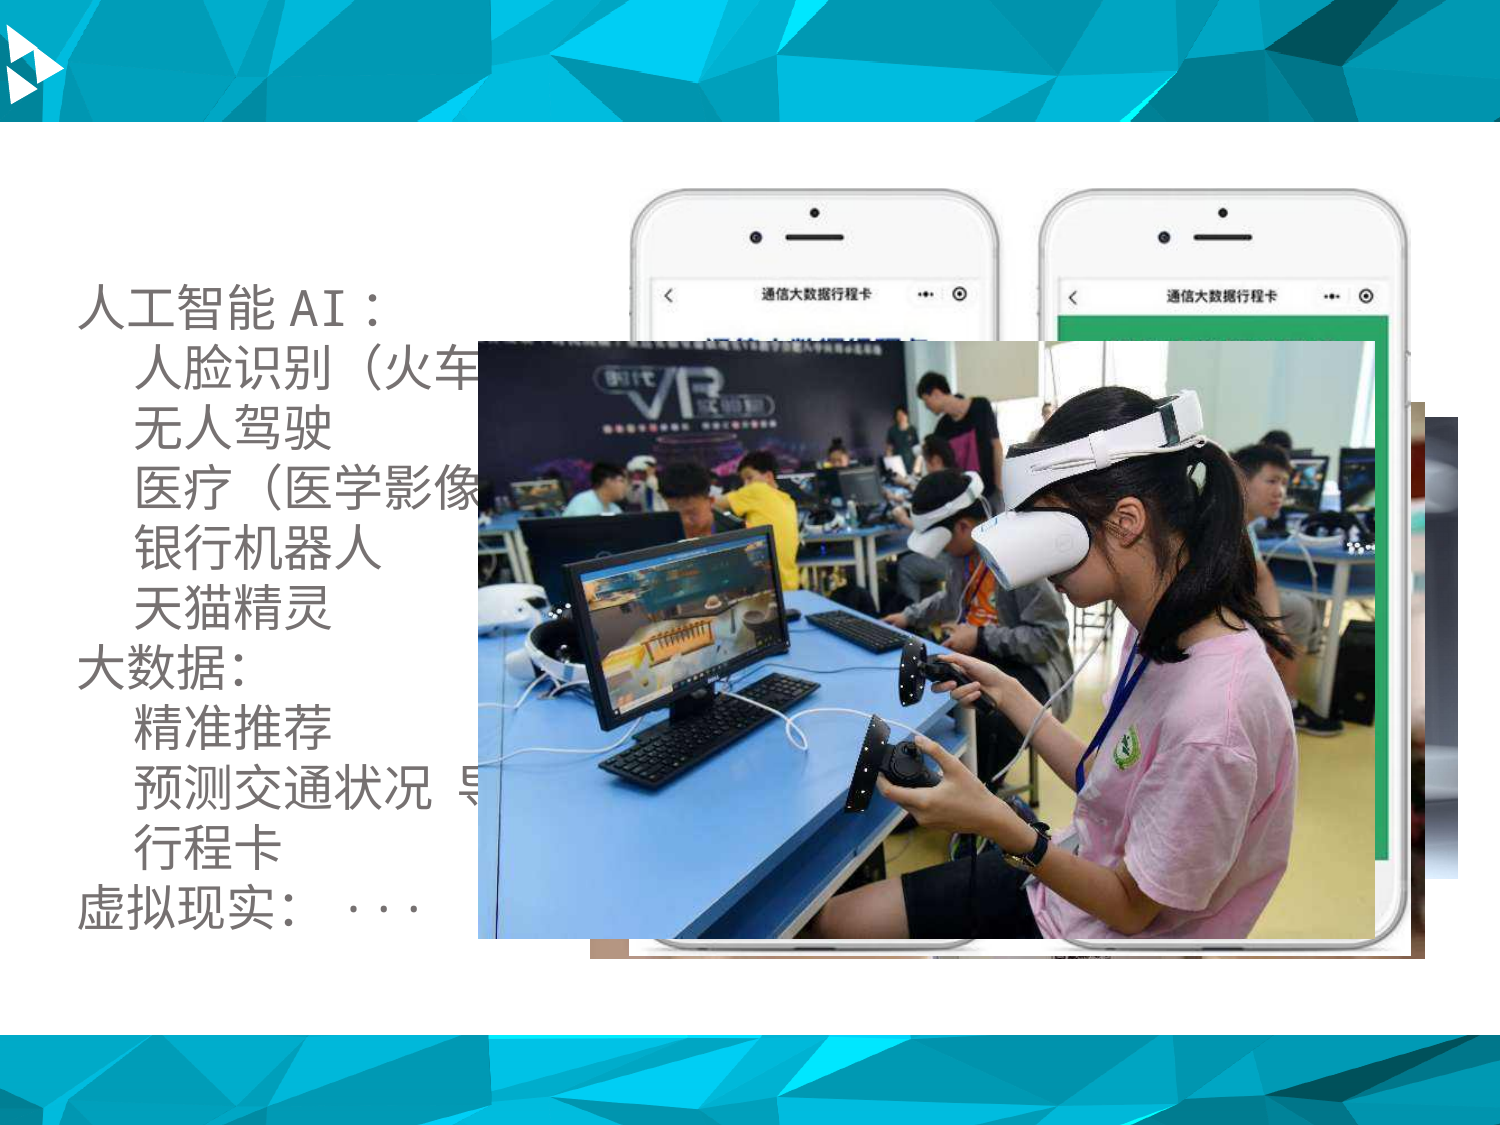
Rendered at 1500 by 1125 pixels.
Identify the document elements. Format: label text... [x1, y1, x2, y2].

text_box 人工智能AI： 人脸识别（火车、上班签到、支付宝） 无人驾驶 医疗（医学影像）、教育 银行机器人 天猫精灵 大数据： 精准推荐 预测交通状况 导航规划路线 行程卡 虚拟现实：··· [62, 268, 629, 944]
picture [0, 0, 1500, 122]
picture [478, 188, 1458, 959]
picture [0, 1035, 1500, 1125]
